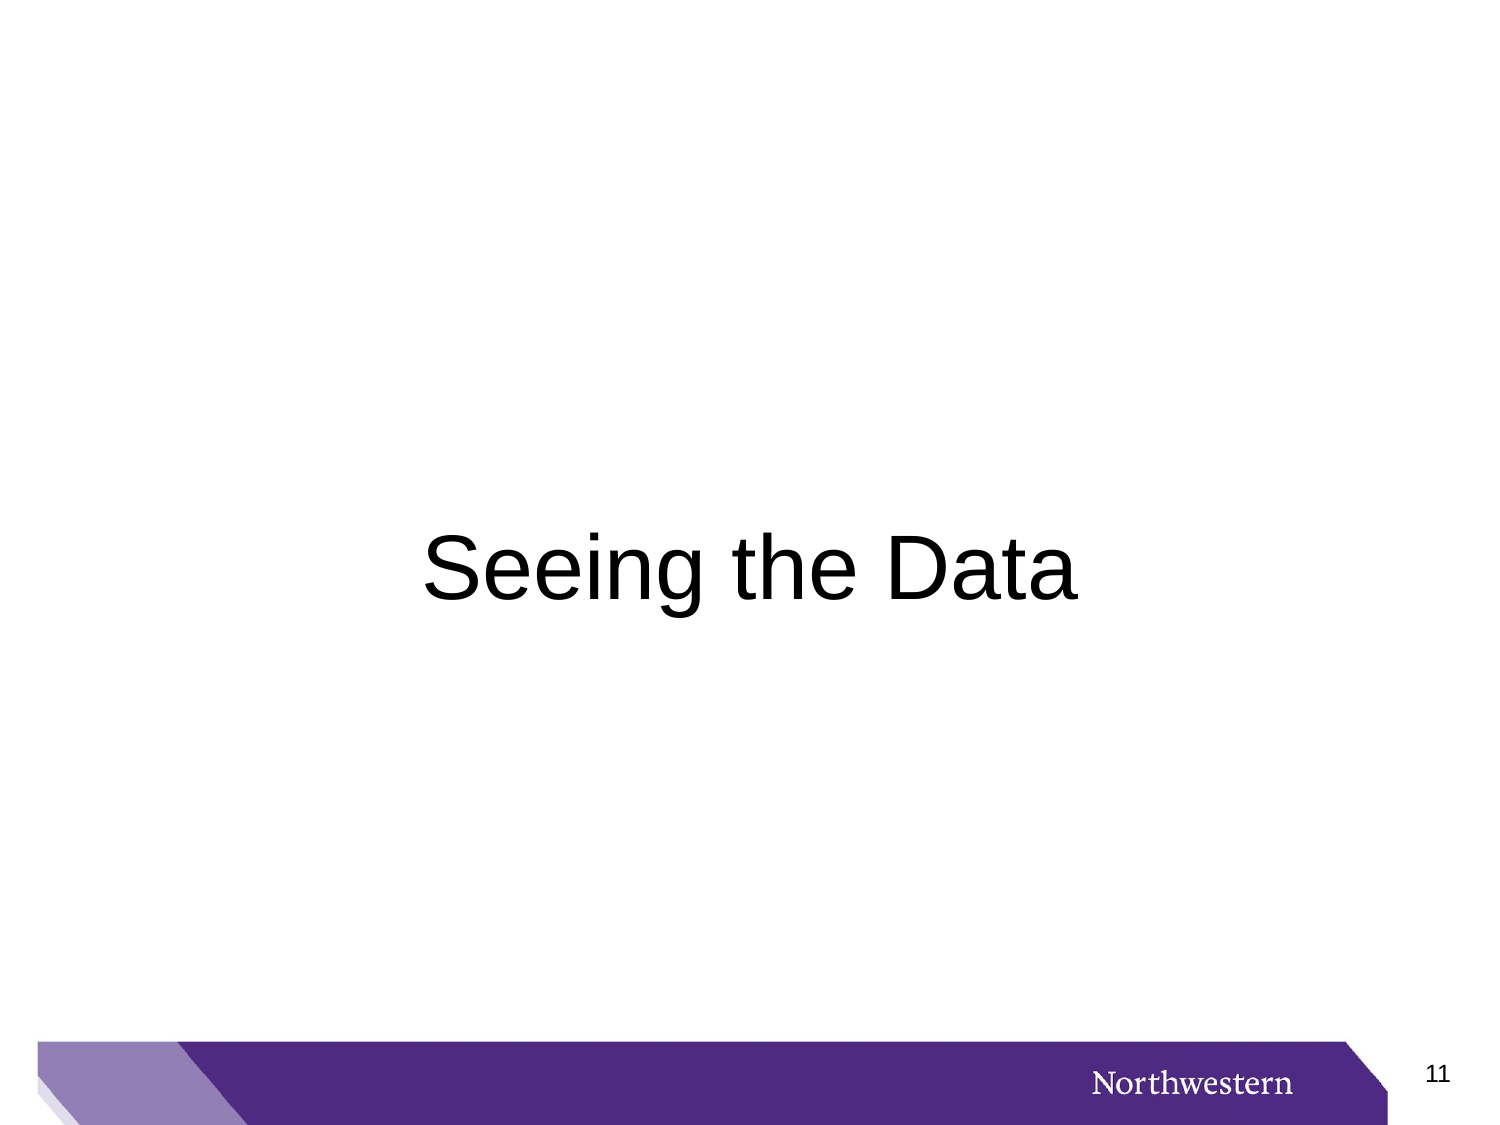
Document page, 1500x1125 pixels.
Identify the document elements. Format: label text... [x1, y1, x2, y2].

slide_number ‹#› [1367, 1042, 1466, 1103]
title Seeing the Data [112, 441, 1388, 683]
picture [0, 0, 1500, 1125]
